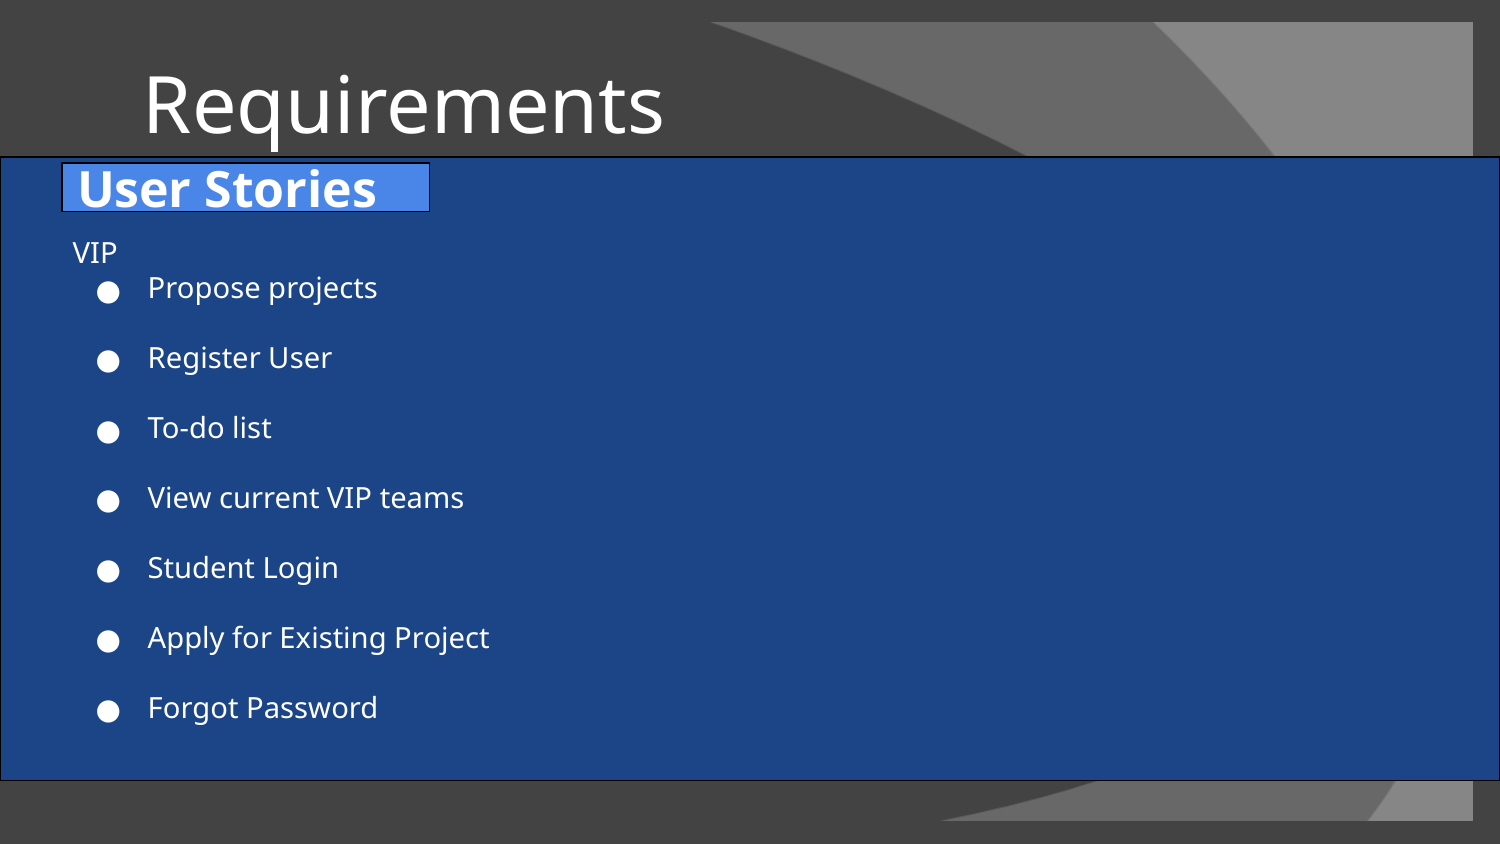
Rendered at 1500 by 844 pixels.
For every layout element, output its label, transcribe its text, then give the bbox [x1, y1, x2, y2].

picture [24, 781, 1473, 821]
picture [24, 22, 1473, 156]
text_box User Stories [62, 162, 430, 212]
title Requirements [127, 46, 1372, 176]
text_box [0, 156, 1500, 781]
list VIP Propose projects Register User To-do list View current VIP teams Student Login Apply for Existing Project Forgot Password [57, 226, 1472, 774]
